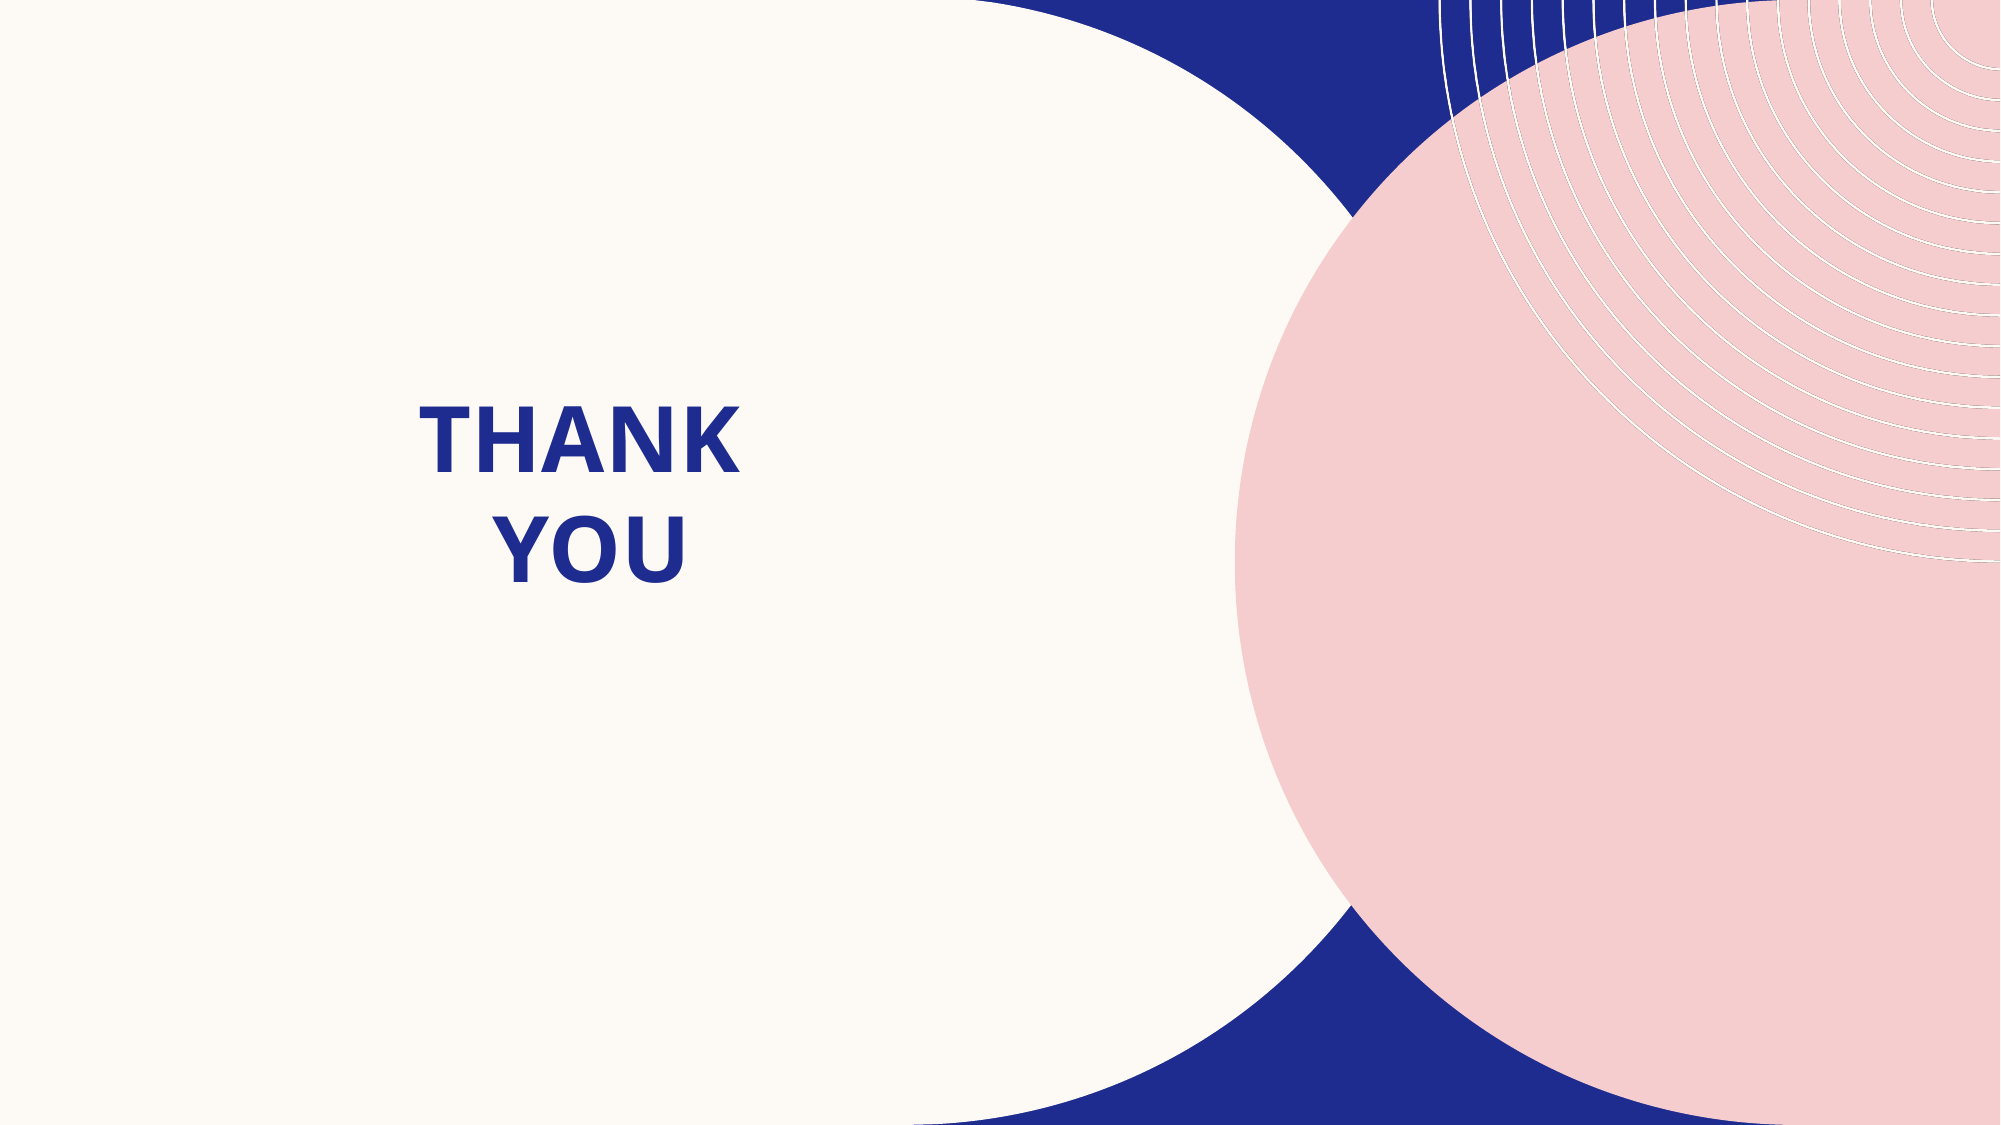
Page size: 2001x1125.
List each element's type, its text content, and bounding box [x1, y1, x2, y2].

title Thank you [196, 360, 987, 601]
picture [1438, 0, 2001, 563]
